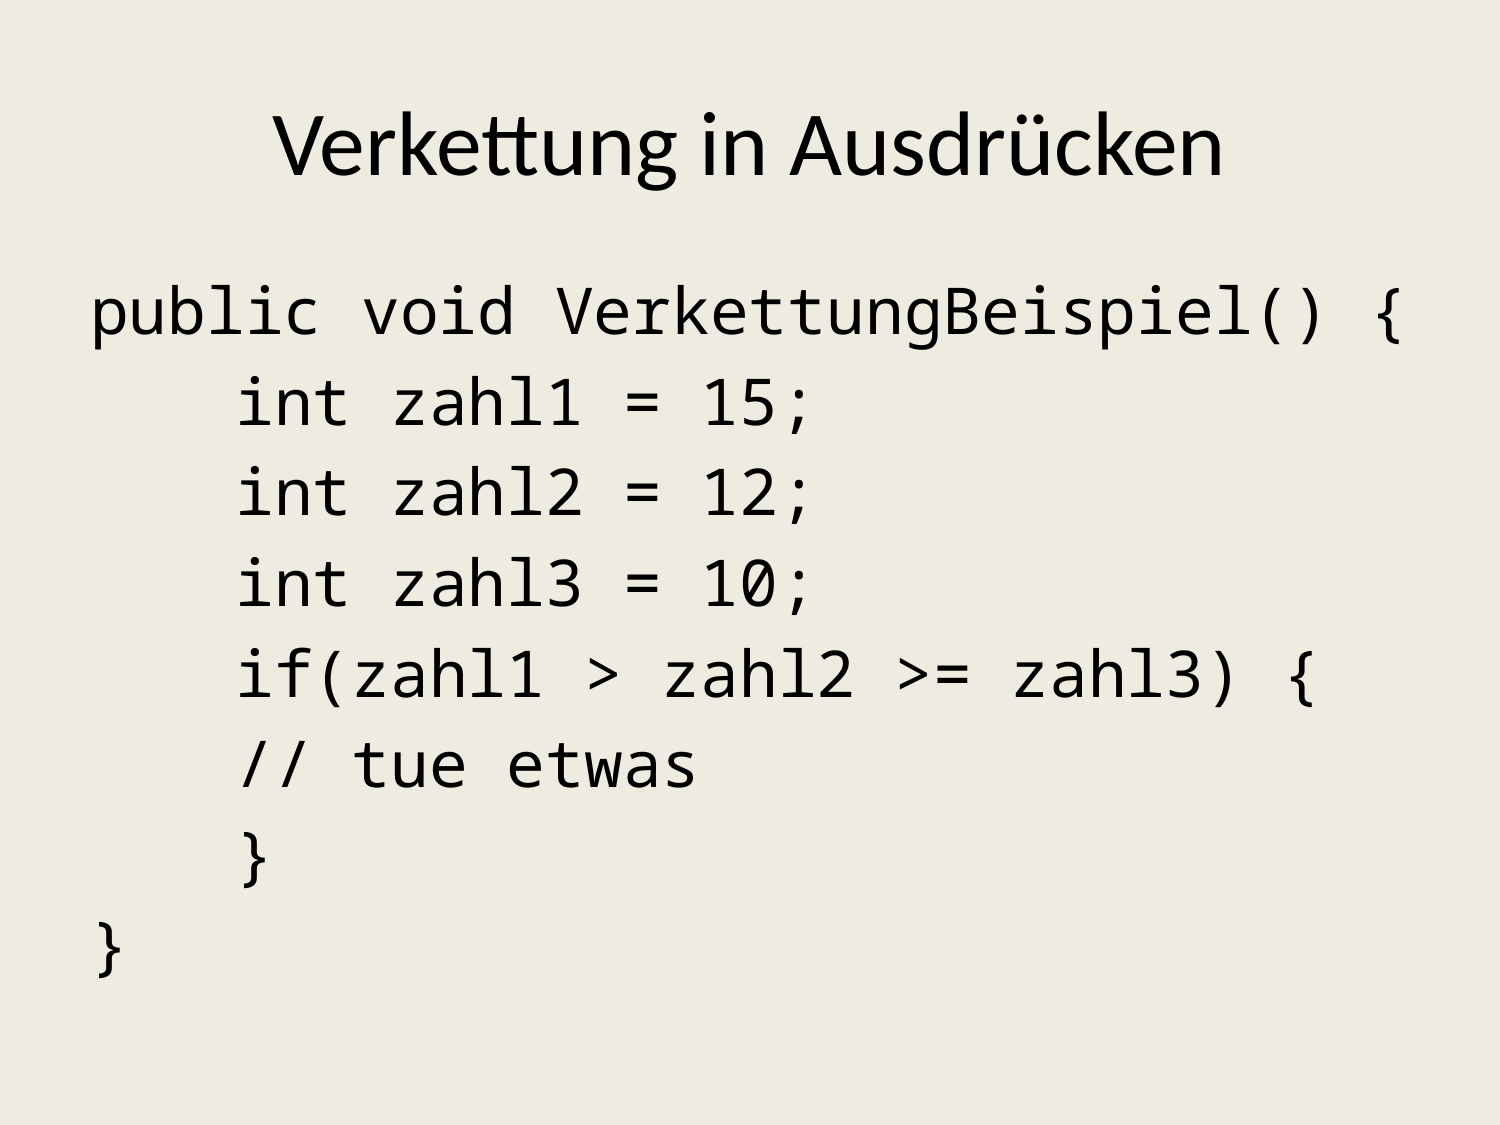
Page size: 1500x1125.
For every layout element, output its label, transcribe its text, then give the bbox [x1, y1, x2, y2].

list public void VerkettungBeispiel() { int zahl1 = 15; int zahl2 = 12; int zahl3 = 10; if(zahl1 > zahl2 >= zahl3) { // tue etwas } } [75, 262, 1425, 1005]
title Verkettung in Ausdrücken [75, 45, 1425, 233]
